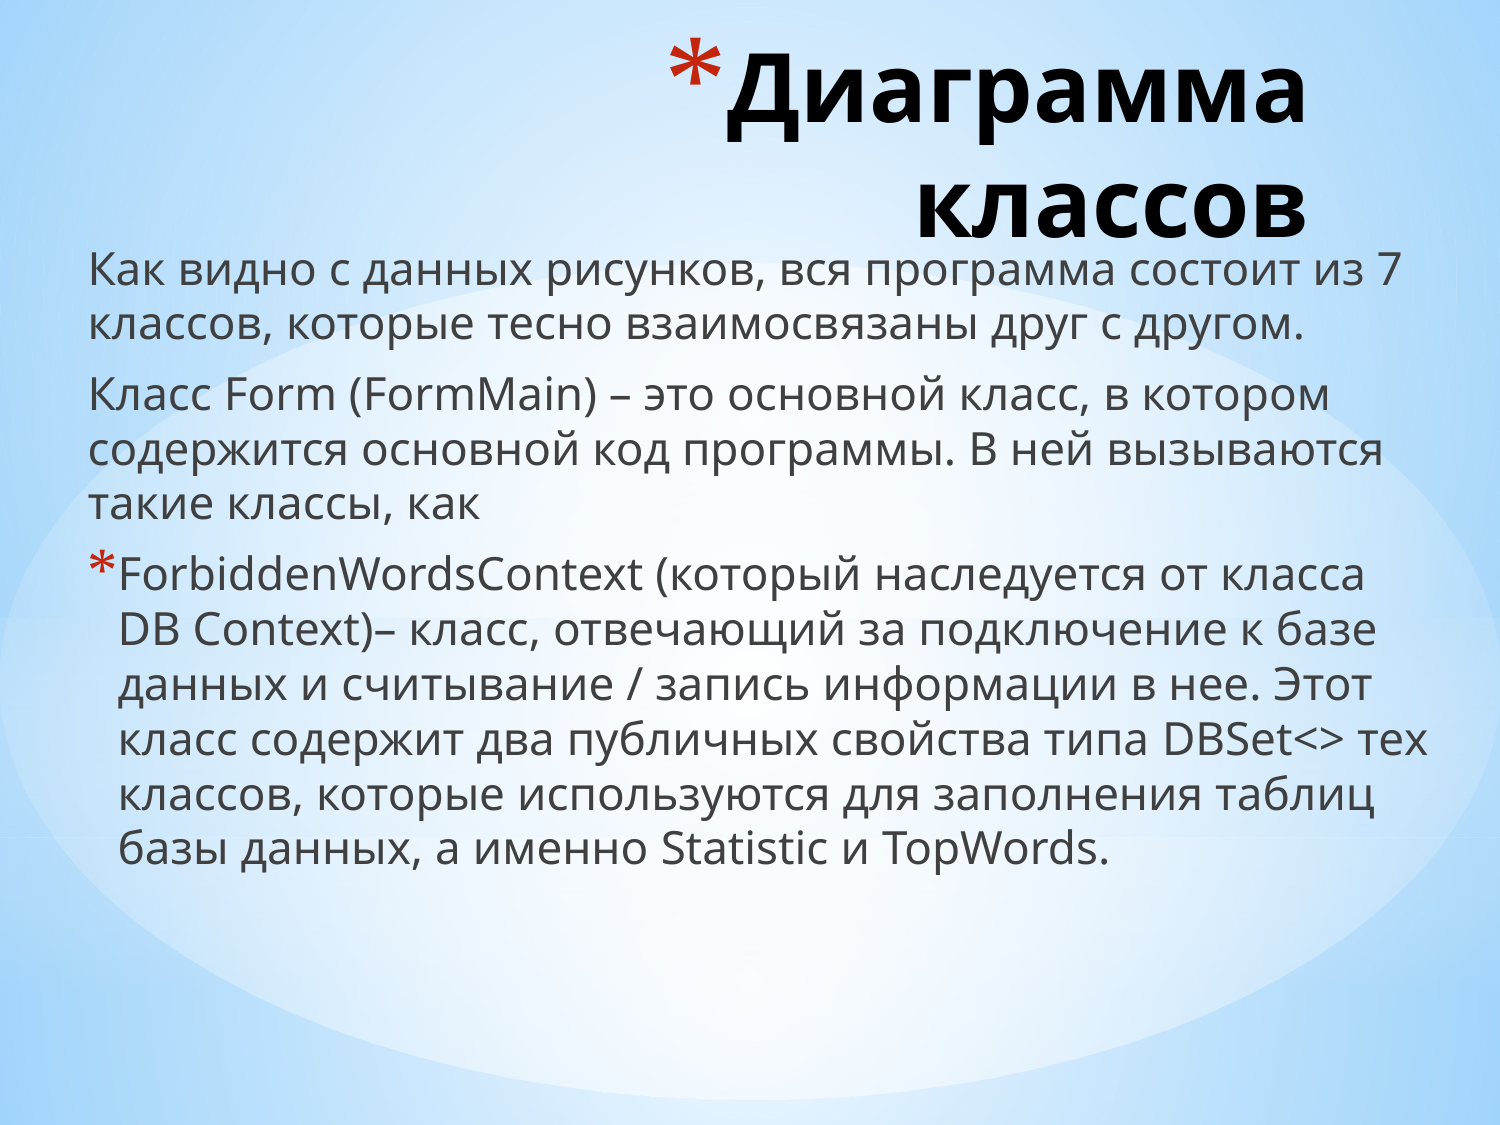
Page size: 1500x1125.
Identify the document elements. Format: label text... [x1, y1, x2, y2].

title Диаграмма классов [257, 19, 1326, 207]
list Как видно с данных рисунков, вся программа состоит из 7 классов, которые тесно взаимосвязаны друг с другом. Класс Form (FormMain) – это основной класс, в котором содержится основной код программы. В ней вызываются такие классы, как ForbiddenWordsContext (который наследуется от класса DB Context)– класс, отвечающий за подключение к базе данных и считывание / запись информации в нее. Этот класс содержит два публичных свойства типа DBSet<> тех классов, которые используются для заполнения таблиц базы данных, а именно Statistic и TopWords. [64, 231, 1447, 1059]
